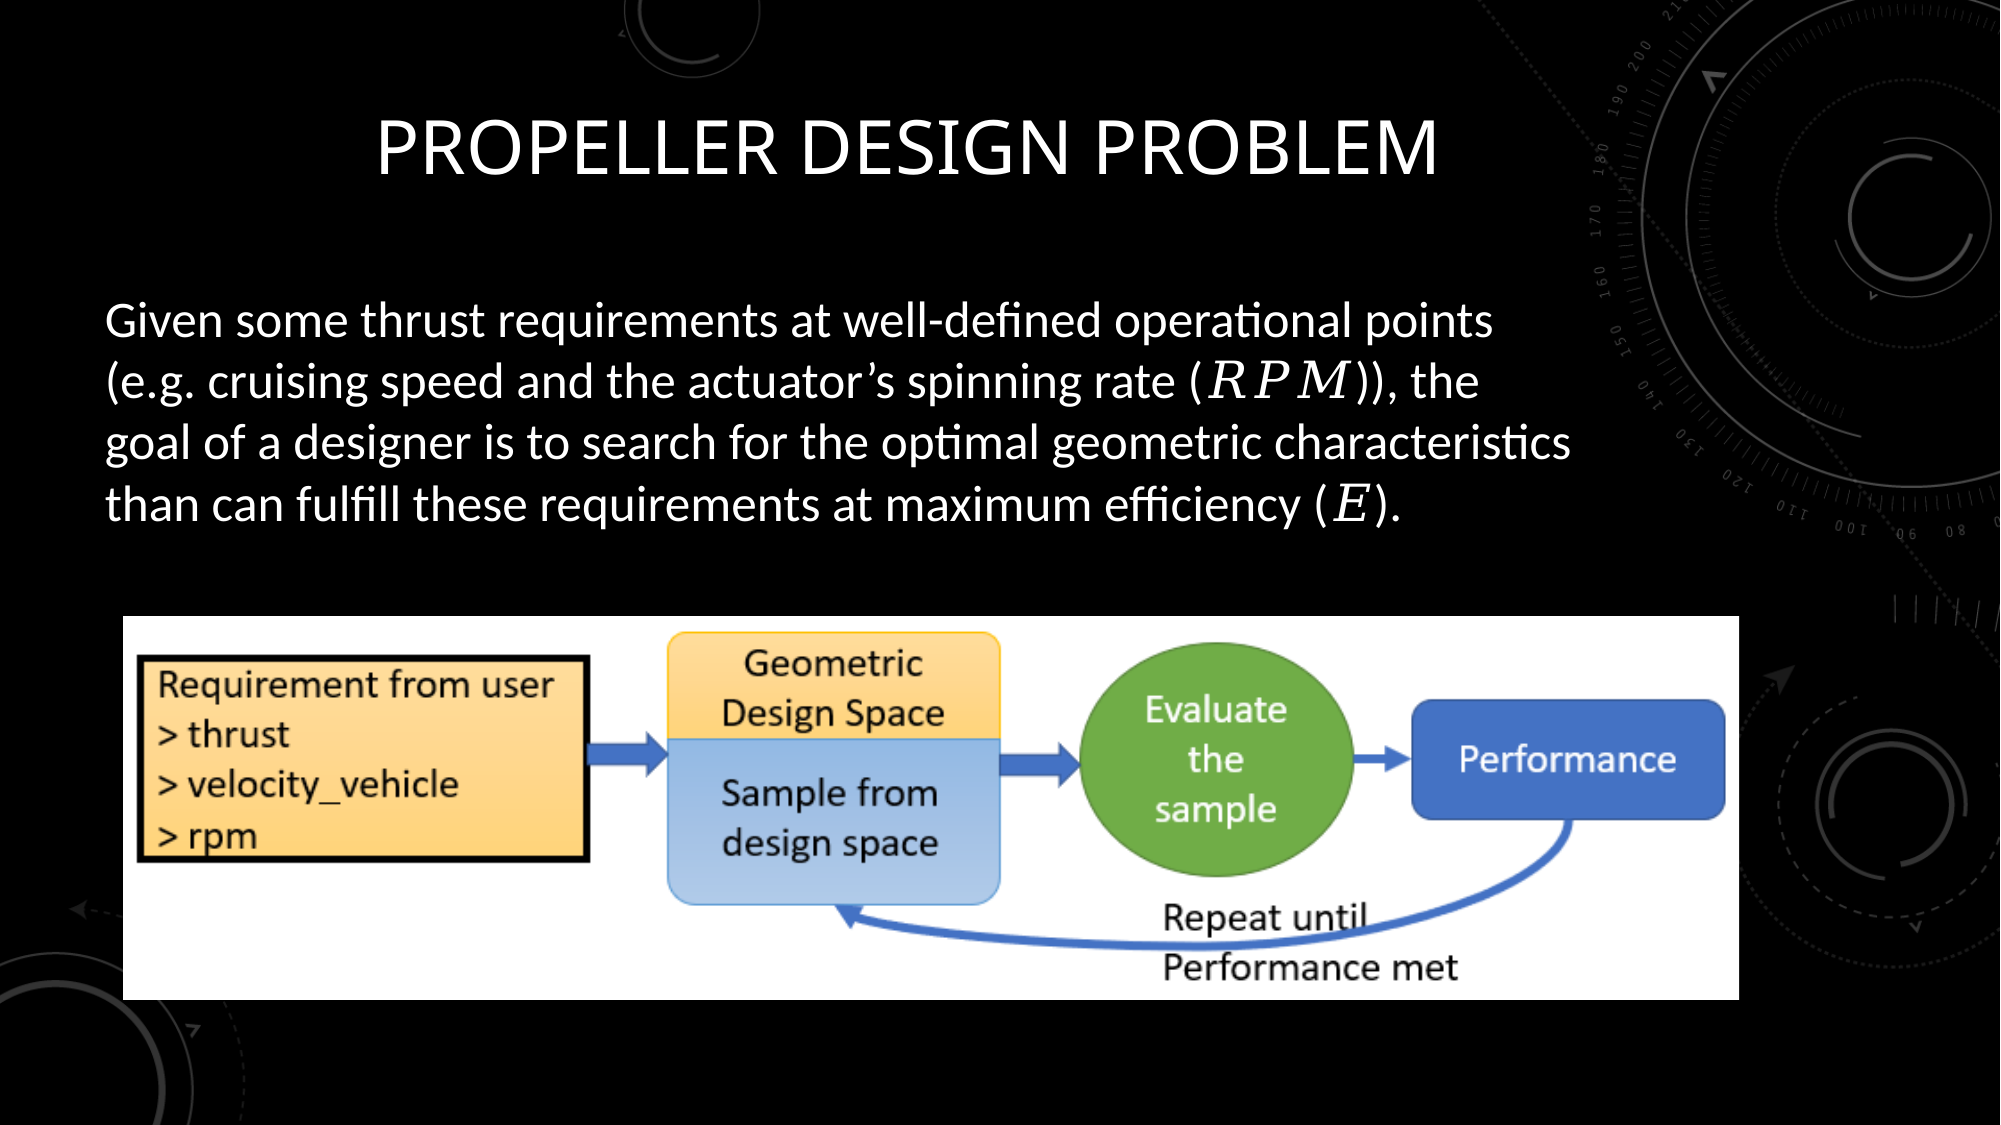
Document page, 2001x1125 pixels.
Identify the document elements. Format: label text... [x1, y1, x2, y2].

text_box Given some thrust requirements at well-defined operational points (e.g. cruising speed and the actuator’s spinning rate (𝑅𝑃𝑀)), the goal of a designer is to search for the optimal geometric characteristics than can fulfill these requirements at maximum efficiency (𝐸). [89, 255, 1592, 563]
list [122, 616, 1740, 1000]
title Propeller Design Problem [77, 24, 1740, 264]
picture [0, 0, 2000, 1125]
